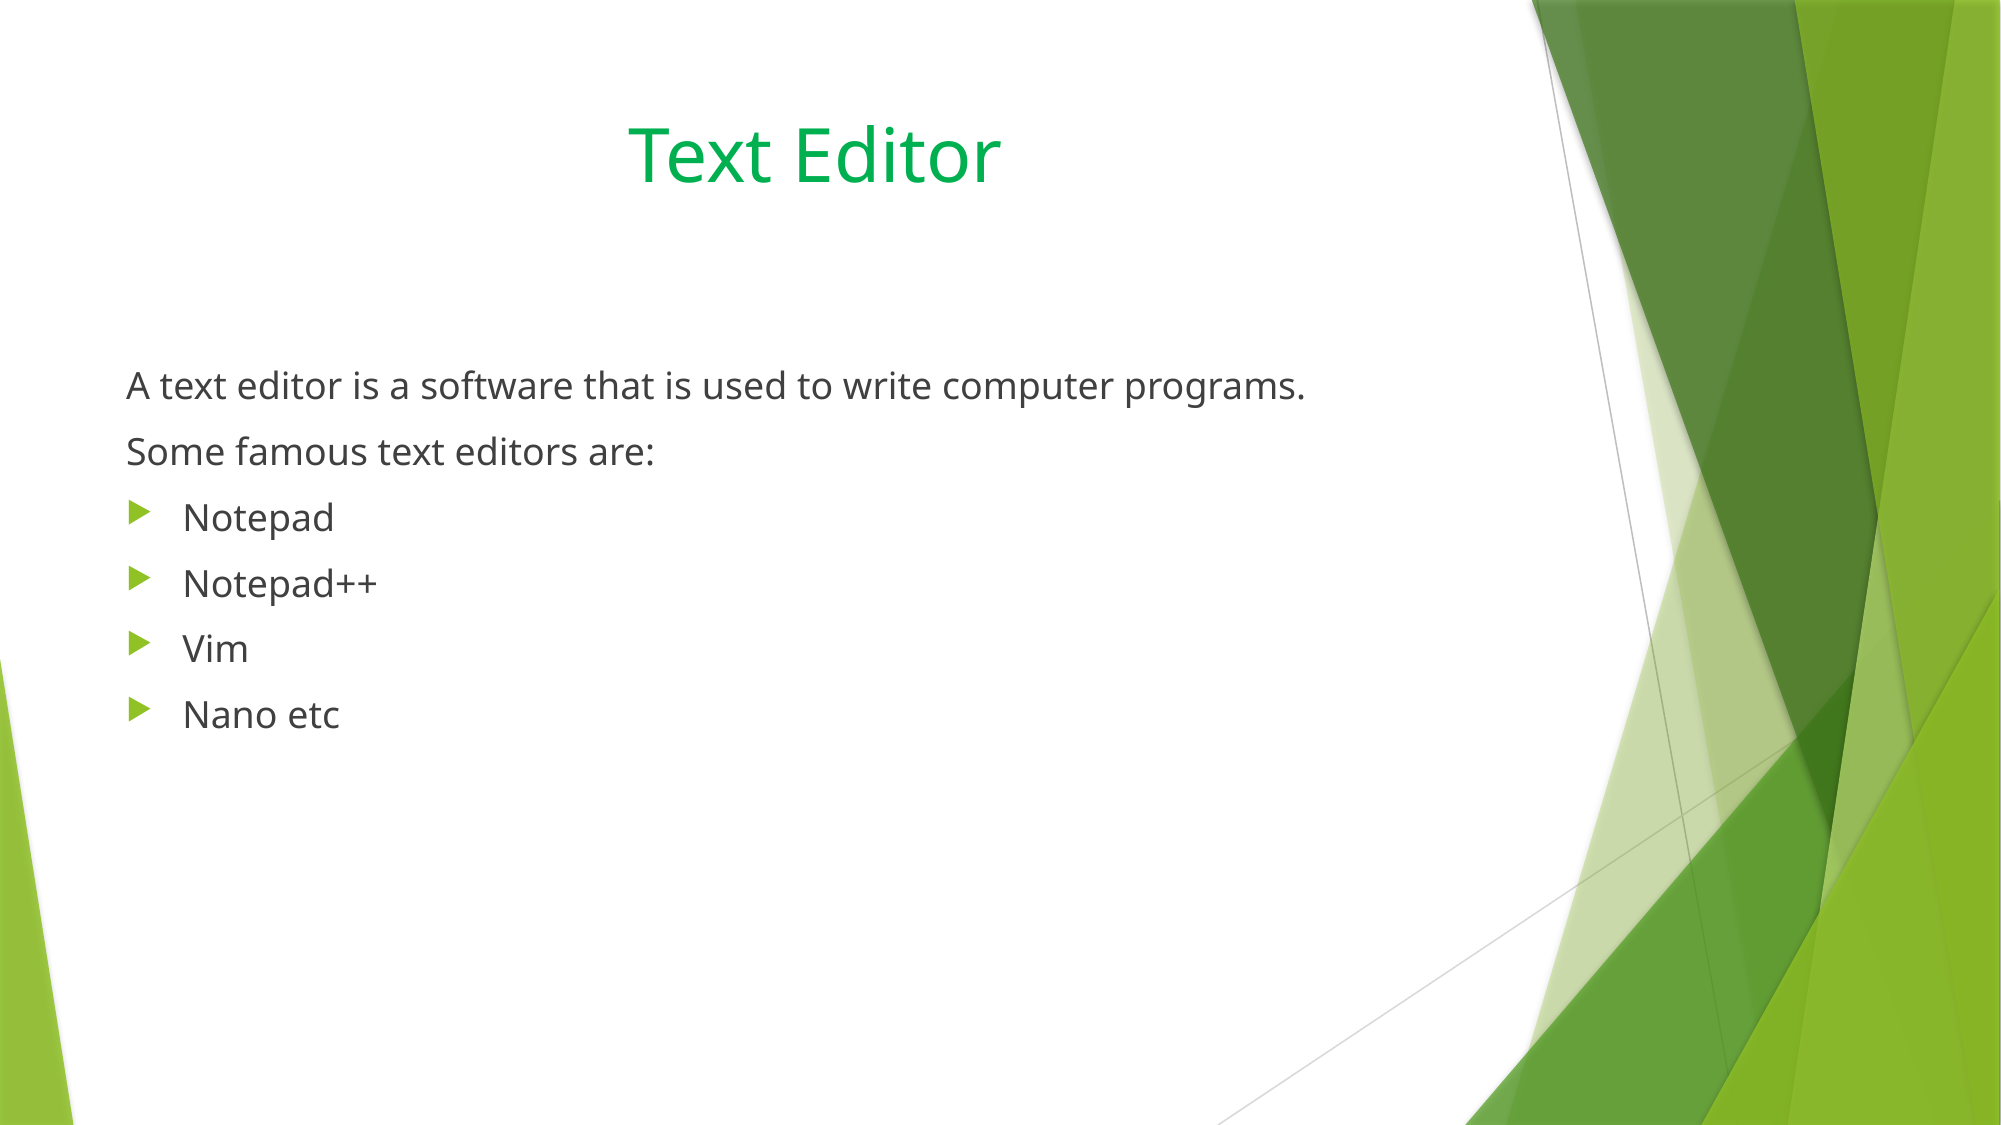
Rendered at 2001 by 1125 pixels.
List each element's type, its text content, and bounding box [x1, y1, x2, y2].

list A text editor is a software that is used to write computer programs. Some famous text editors are: Notepad Notepad++ Vim Nano etc [111, 354, 1522, 992]
title Text Editor [111, 99, 1522, 317]
